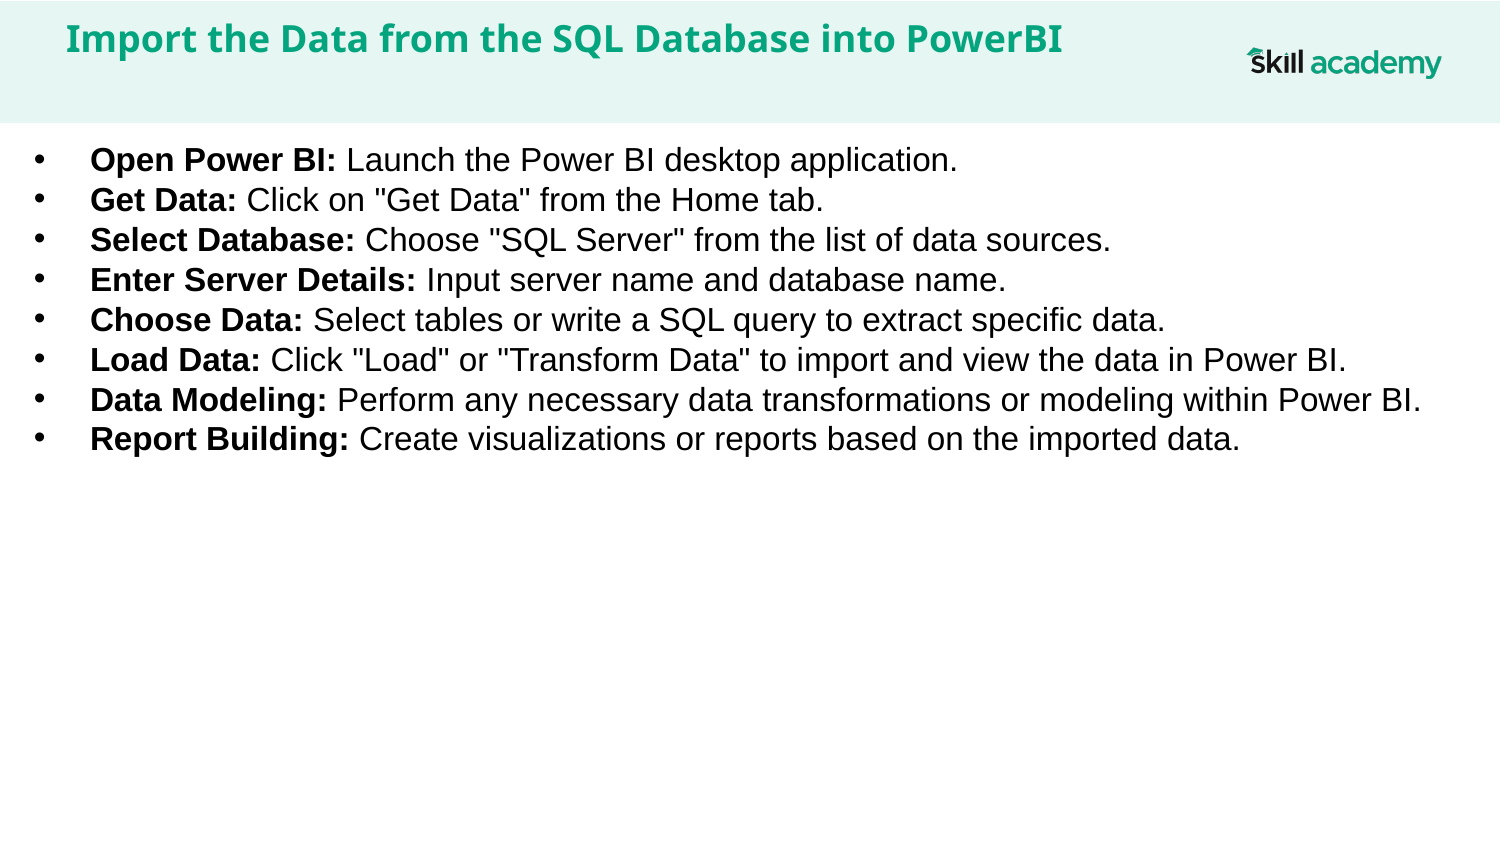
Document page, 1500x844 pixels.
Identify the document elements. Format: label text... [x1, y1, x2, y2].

list Open Power BI: Launch the Power BI desktop application. Get Data: Click on "Get Data" from the Home tab. Select Database: Choose "SQL Server" from the list of data sources. Enter Server Details: Input server name and database name. Choose Data: Select tables or write a SQL query to extract specific data. Load Data: Click "Load" or "Transform Data" to import and view the data in Power BI. Data Modeling: Perform any necessary data transformations or modeling within Power BI. Report Building: Create visualizations or reports based on the imported data. [0, 123, 1473, 672]
title Import the Data from the SQL Database into PowerBI [51, 0, 1449, 123]
